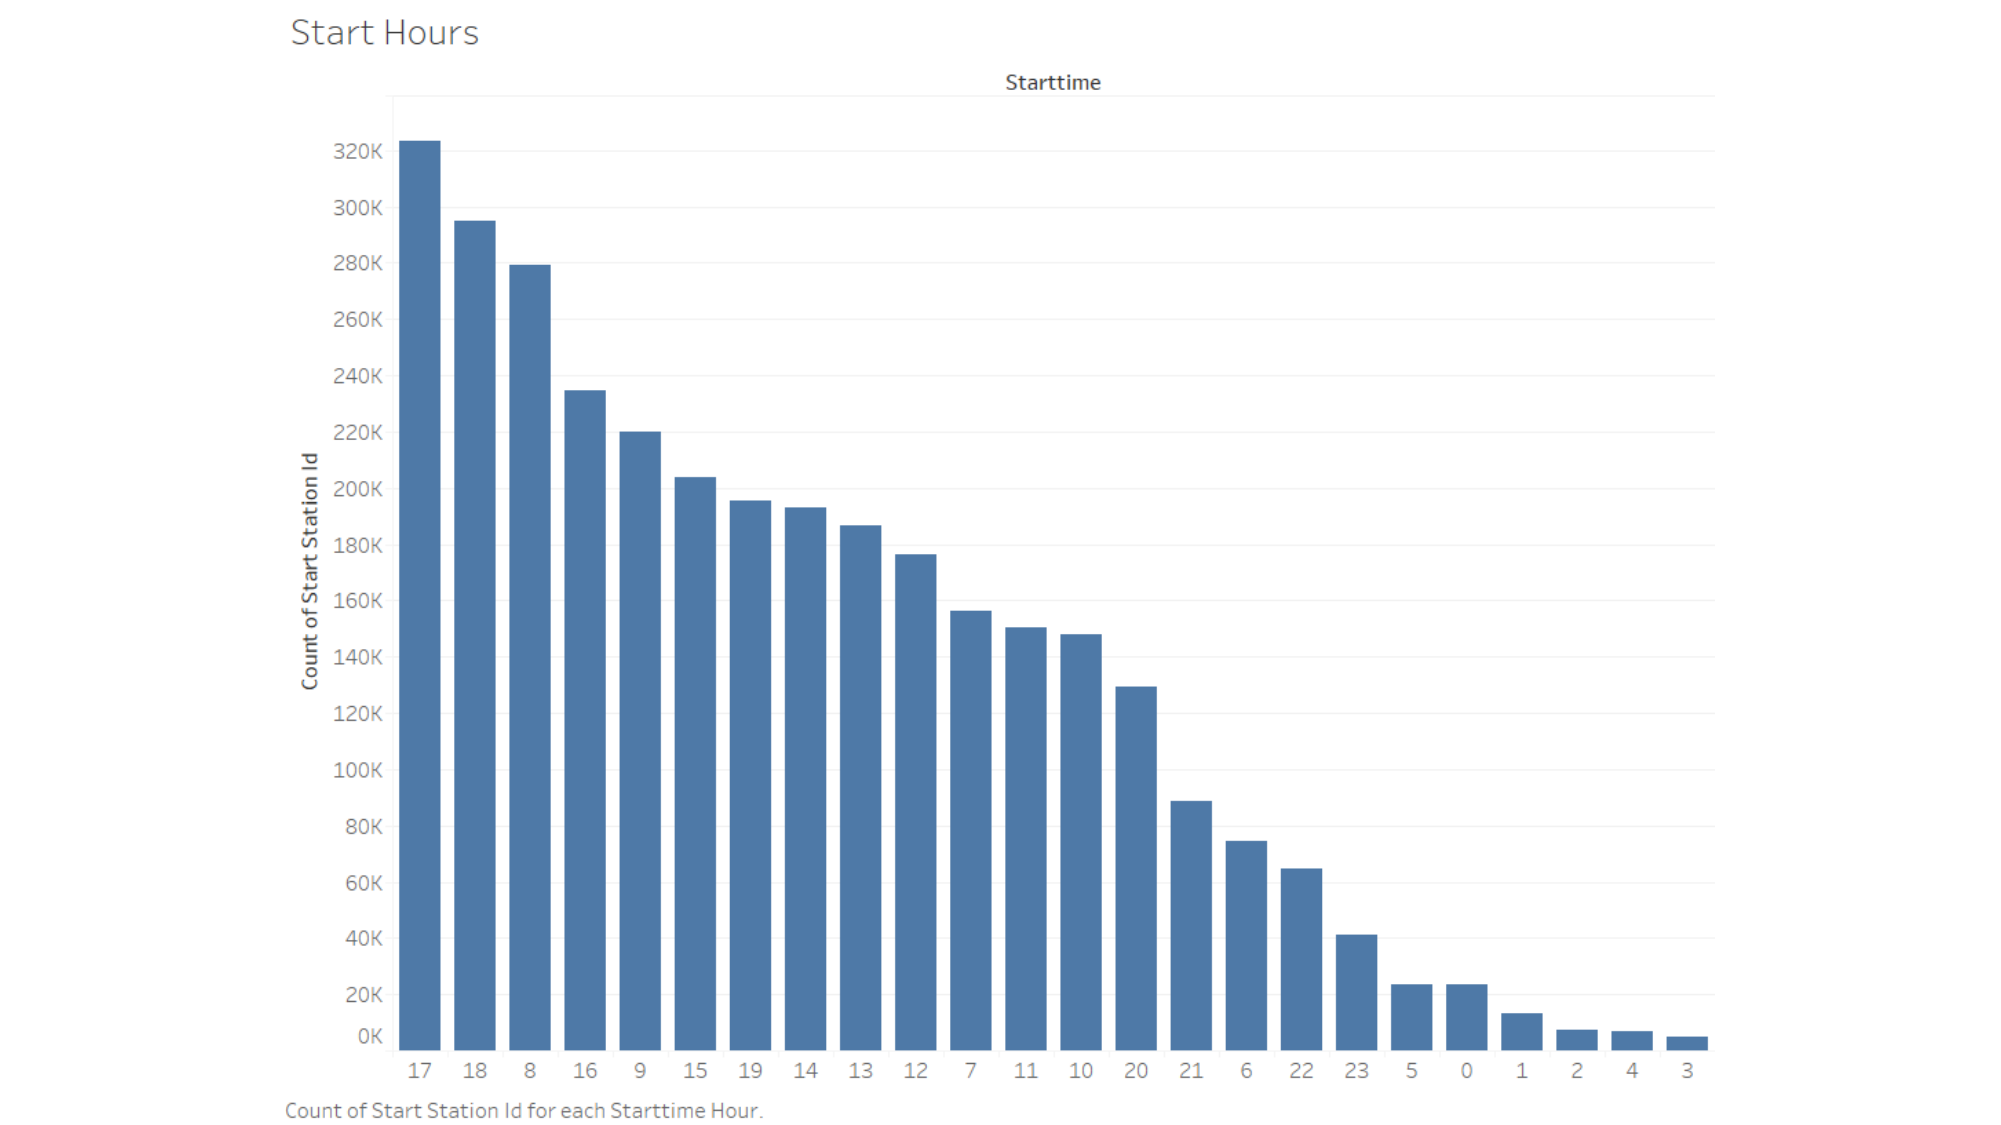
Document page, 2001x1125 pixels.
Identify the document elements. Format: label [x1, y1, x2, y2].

picture [285, 0, 1715, 1125]
